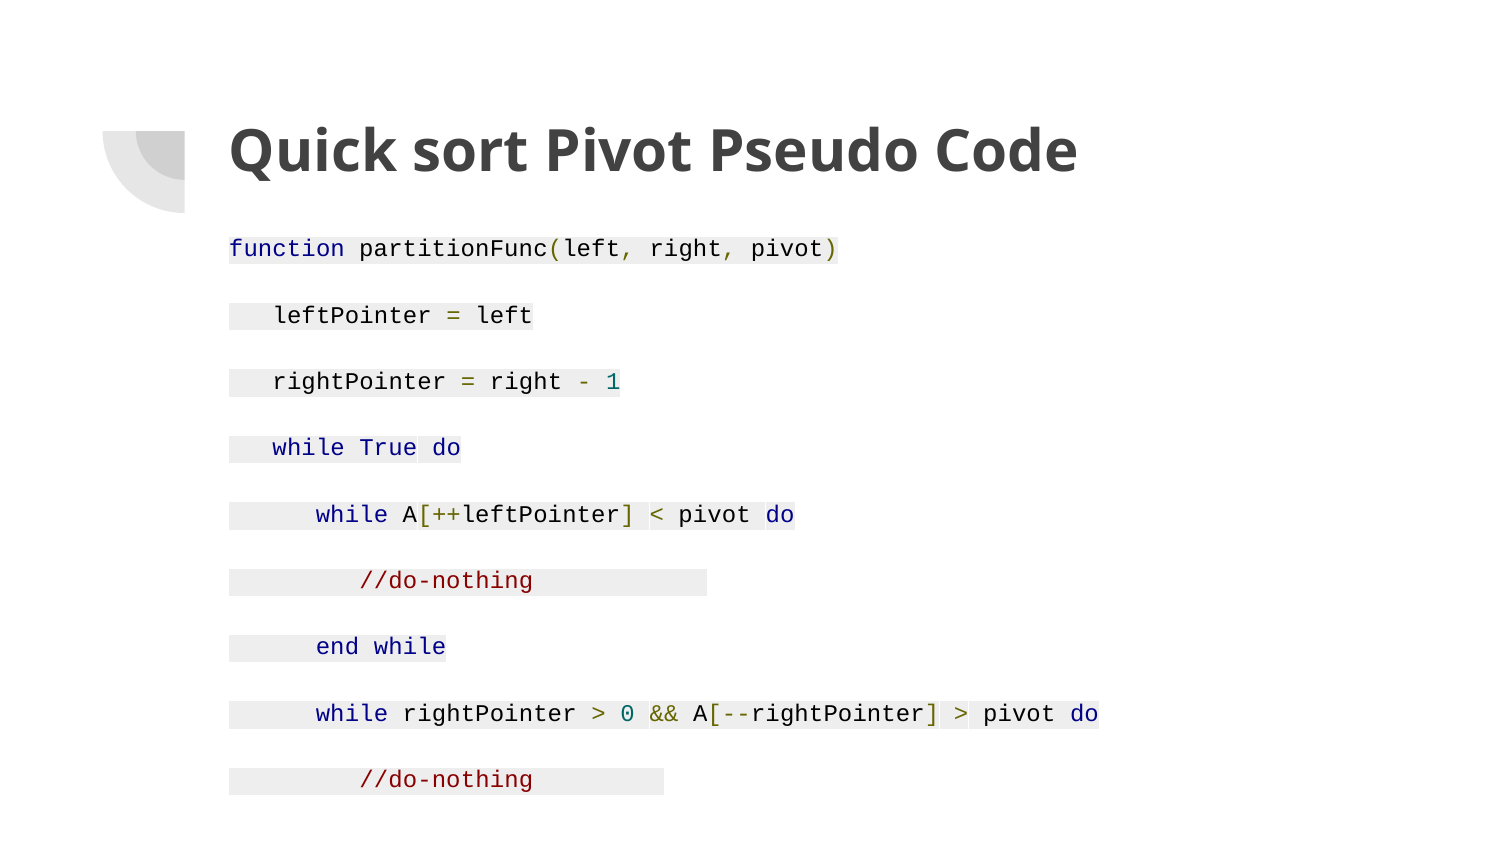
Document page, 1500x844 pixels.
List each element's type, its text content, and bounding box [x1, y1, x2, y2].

title Quick sort Pivot Pseudo Code [213, 98, 1368, 213]
list function partitionFunc(left, right, pivot) leftPointer = left rightPointer = right - 1 while True do while A[++leftPointer] < pivot do //do-nothing end while while rightPointer > 0 && A[--rightPointer] > pivot do //do-nothing [213, 213, 1368, 631]
